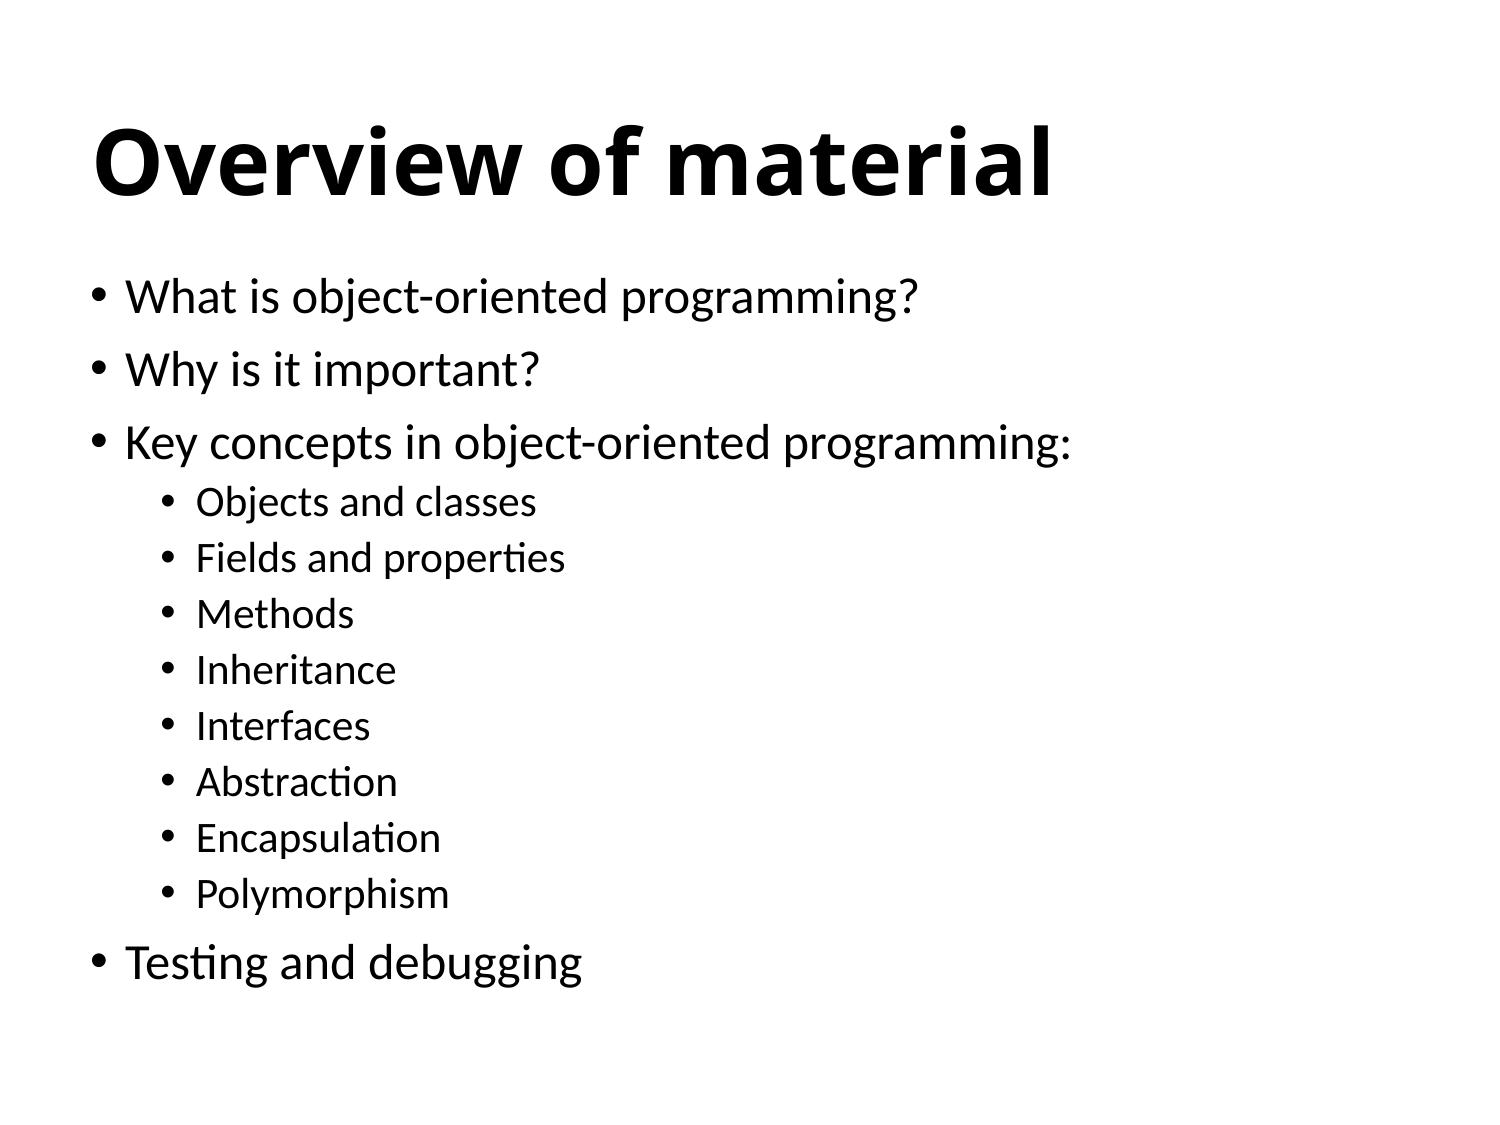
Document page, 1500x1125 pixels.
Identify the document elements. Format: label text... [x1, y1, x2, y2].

title Overview of material [76, 78, 1427, 254]
list What is object-oriented programming? Why is it important? Key concepts in object-oriented programming: Objects and classes Fields and properties Methods Inheritance Interfaces Abstraction Encapsulation Polymorphism Testing and debugging [75, 262, 1471, 1005]
